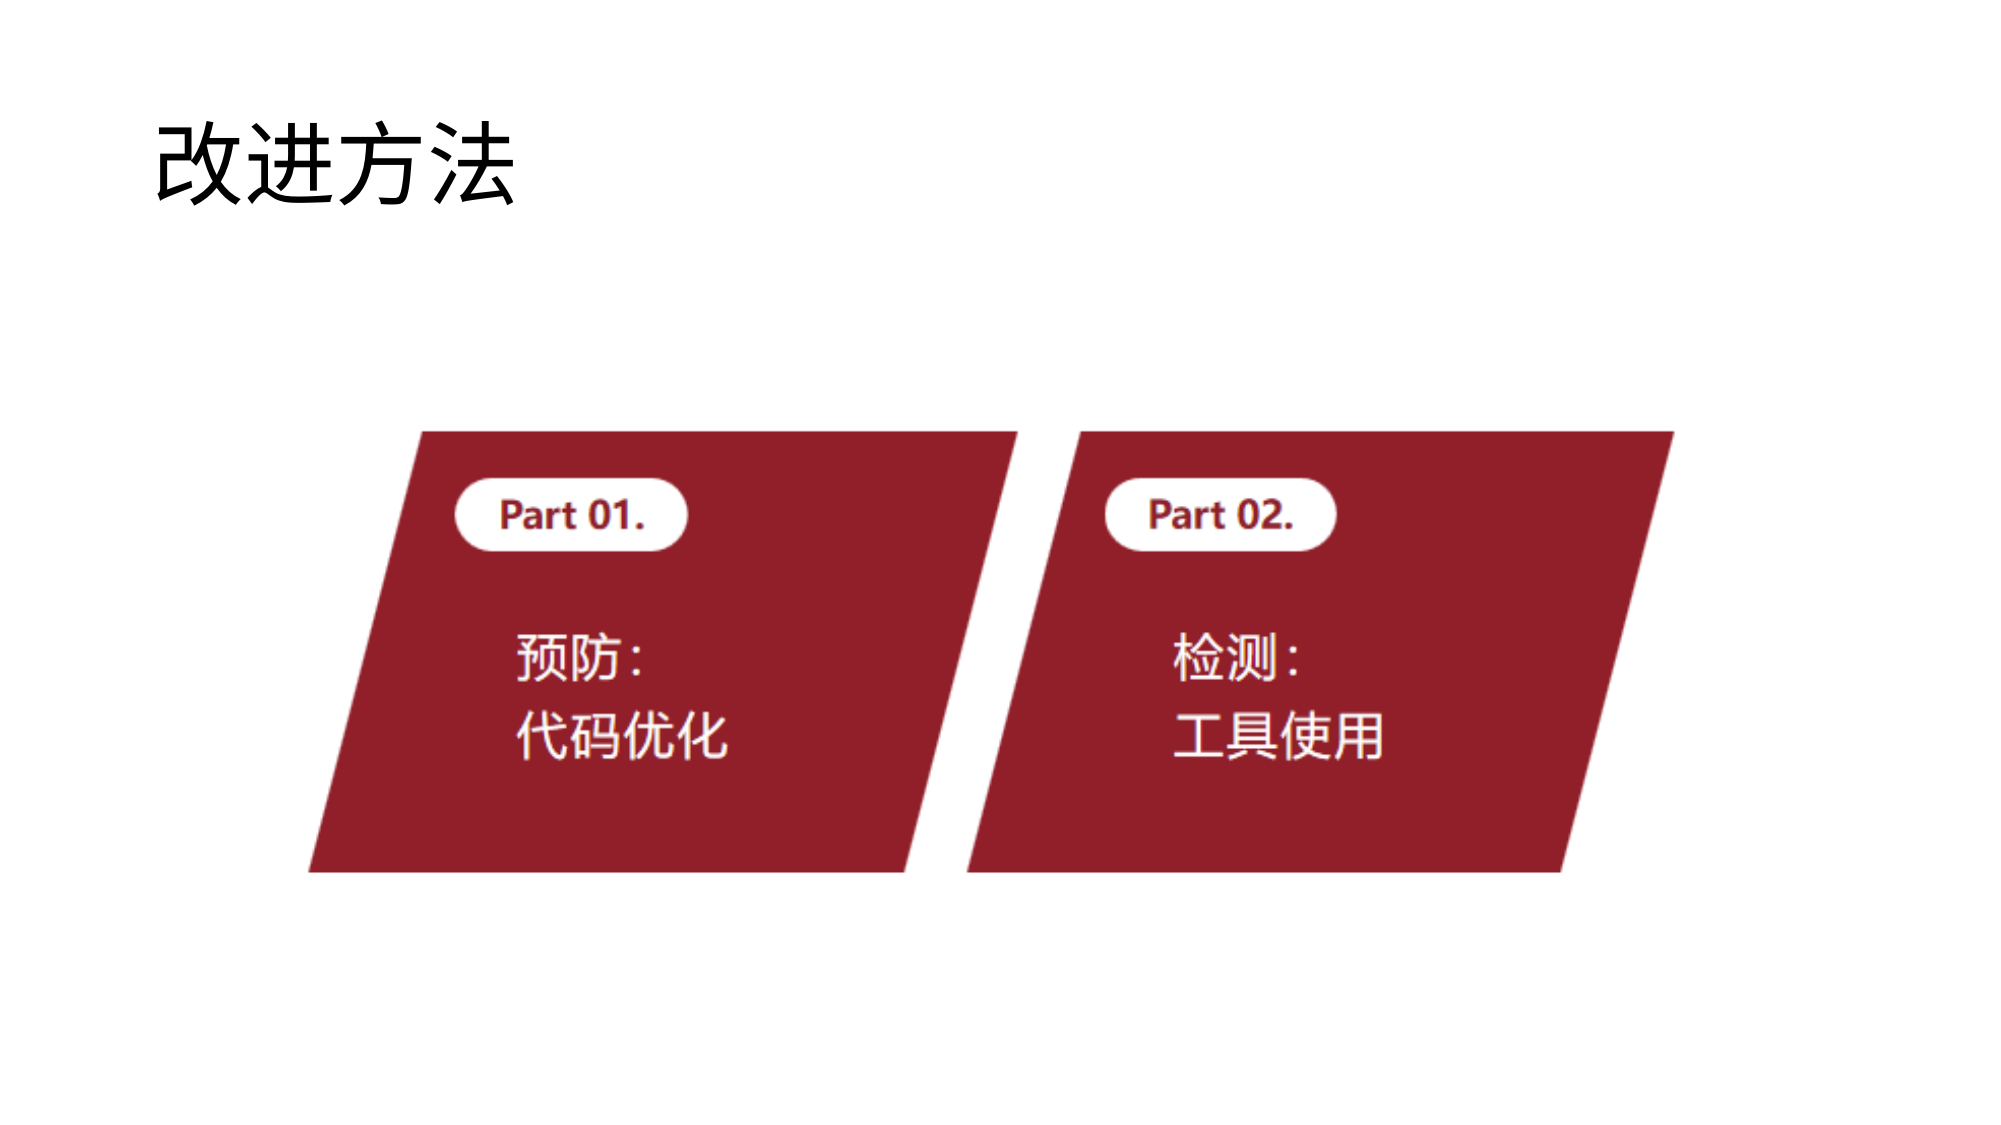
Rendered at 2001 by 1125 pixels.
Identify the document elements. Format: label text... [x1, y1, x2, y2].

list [254, 381, 1745, 932]
title 改进方法 [137, 59, 1863, 278]
